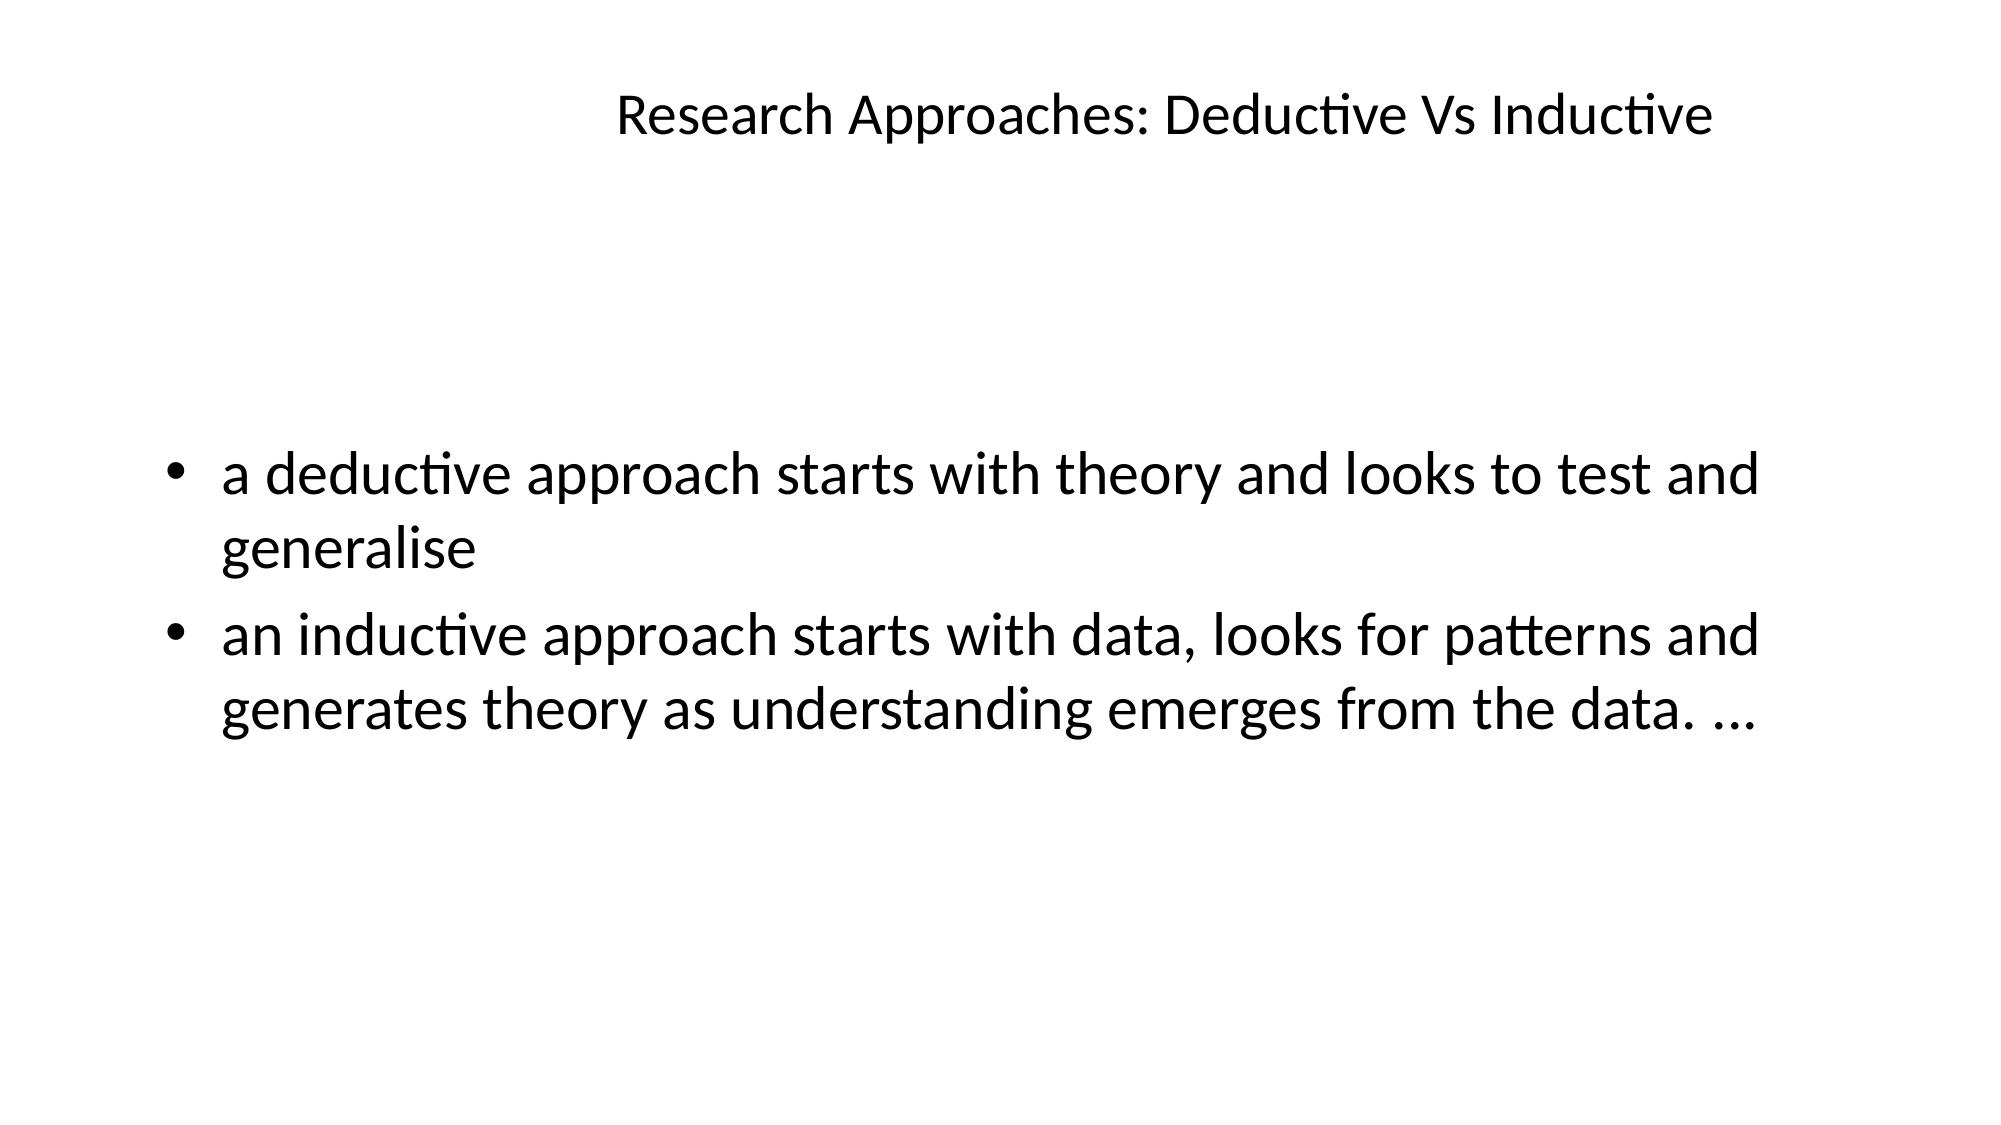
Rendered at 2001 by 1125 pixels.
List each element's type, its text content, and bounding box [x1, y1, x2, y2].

title Research Approaches: Deductive Vs Inductive [369, 67, 1963, 226]
list a deductive approach starts with theory and looks to test and generalise an inductive approach starts with data, looks for patterns and generates theory as understanding emerges from the data. ... [150, 424, 1891, 756]
